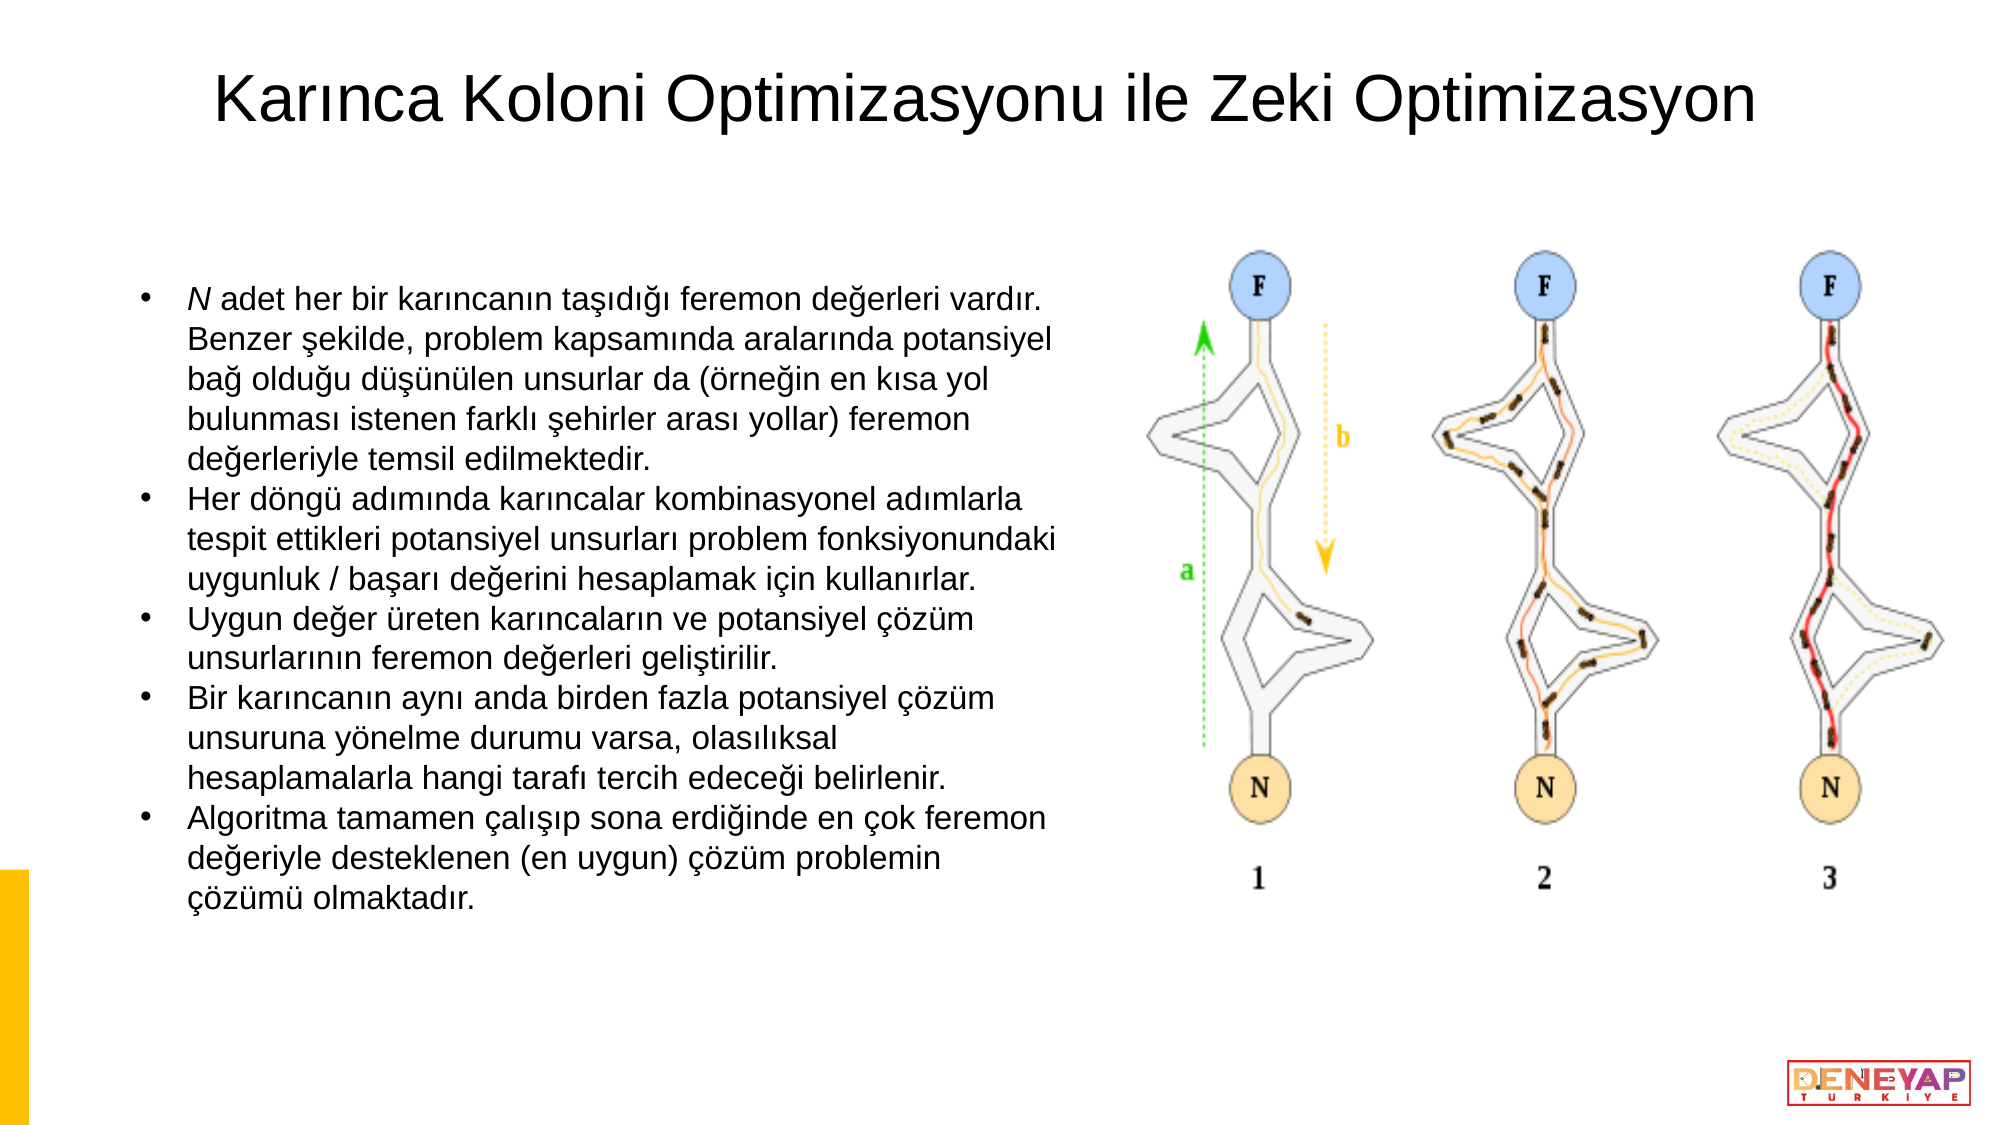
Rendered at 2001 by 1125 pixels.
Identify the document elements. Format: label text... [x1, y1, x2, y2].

text_box Karınca Koloni Optimizasyonu ile Zeki Optimizasyon [187, 47, 1804, 142]
text_box N adet her bir karıncanın taşıdığı feremon değerleri vardır. Benzer şekilde, problem kapsamında aralarında potansiyel bağ olduğu düşünülen unsurlar da (örneğin en kısa yol bulunması istenen farklı şehirler arası yollar) feremon değerleriyle temsil edilmektedir. Her döngü adımında karıncalar kombinasyonel adımlarla tespit ettikleri potansiyel unsurları problem fonksiyonundaki uygunluk / başarı değerini hesaplamak için kullanırlar. Uygun değer üreten karıncaların ve potansiyel çözüm unsurlarının feremon değerleri geliştirilir. Bir karıncanın aynı anda birden fazla potansiyel çözüm unsuruna yönelme durumu varsa, olasılıksal hesaplamalarla hangi tarafı tercih edeceği belirlenir. Algoritma tamamen çalışıp sona erdiğinde en çok feremon değeriyle desteklenen (en uygun) çözüm problemin çözümü olmaktadır. [125, 269, 1077, 1044]
text_box [0, 869, 29, 1125]
picture [1787, 1059, 1971, 1106]
picture [1143, 236, 1947, 924]
